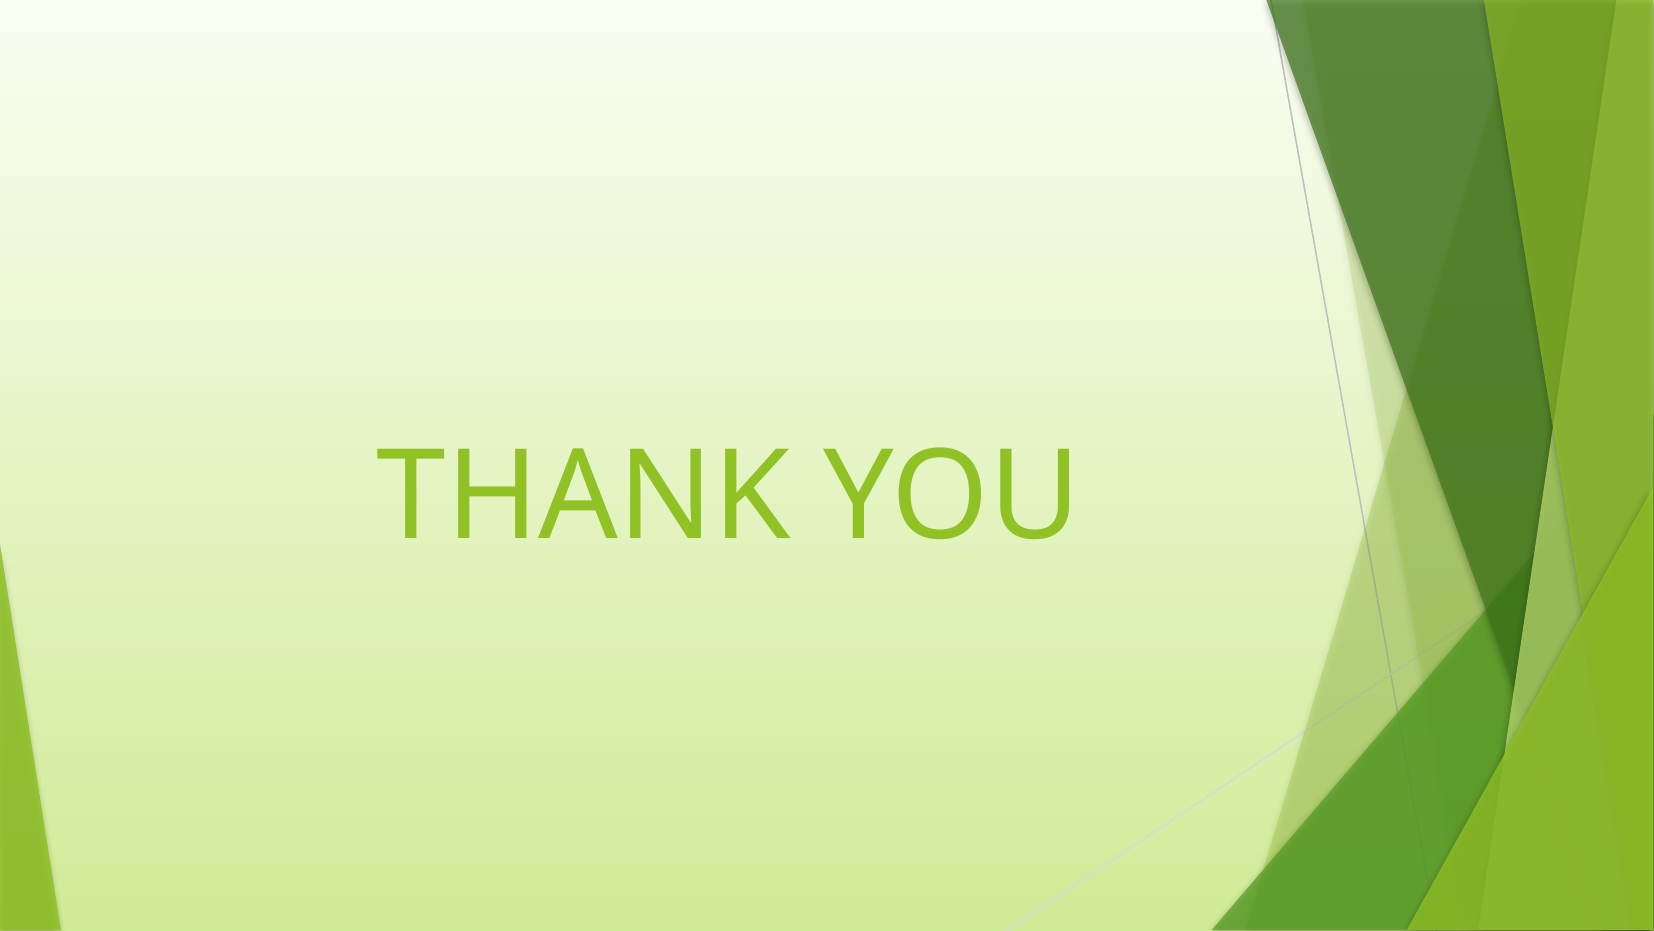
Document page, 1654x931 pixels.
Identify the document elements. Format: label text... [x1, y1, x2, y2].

title THANK YOU [146, 405, 1312, 585]
